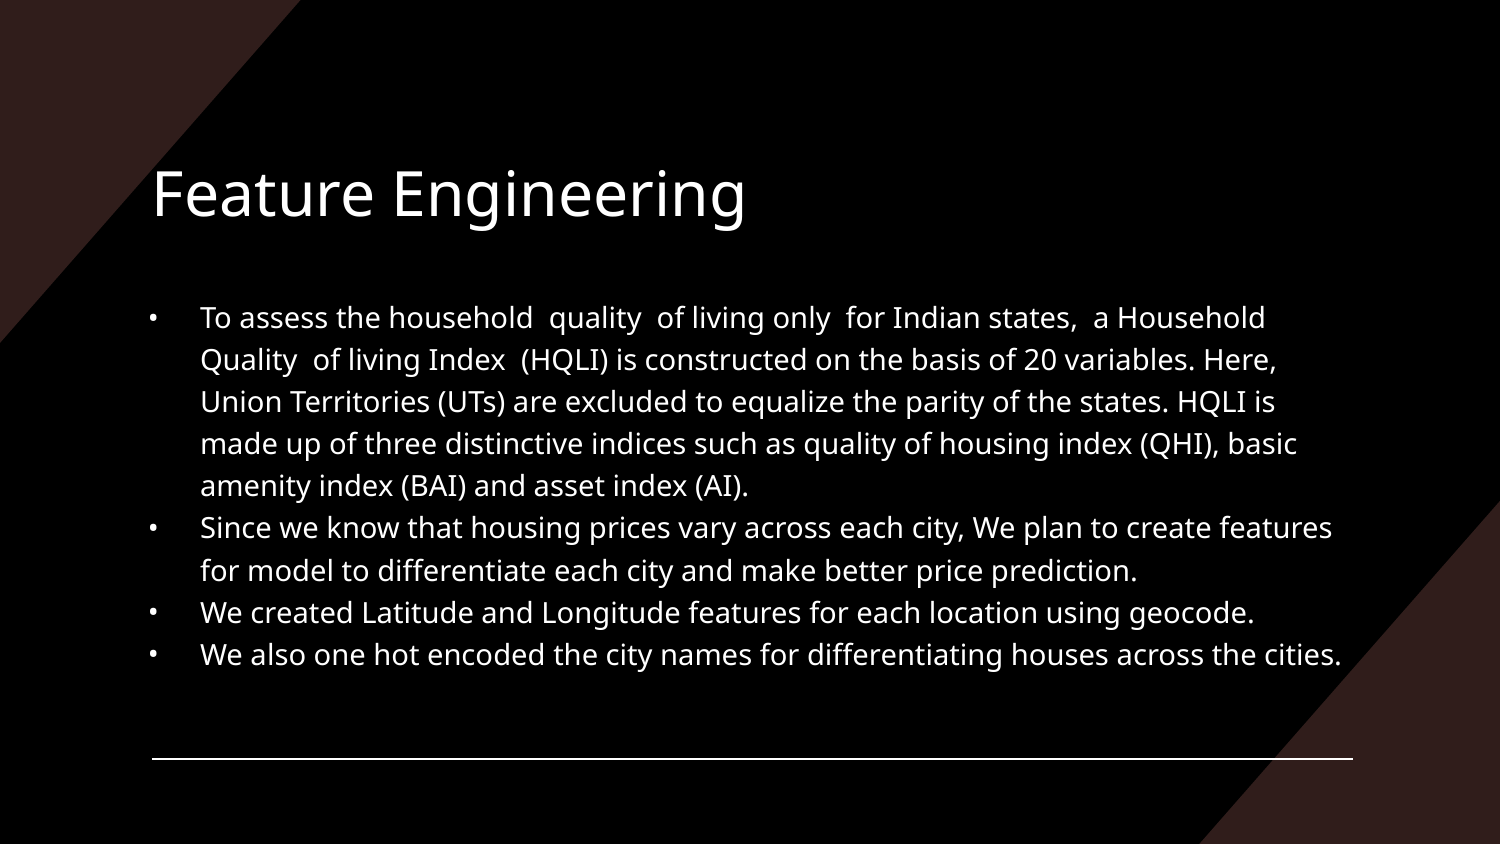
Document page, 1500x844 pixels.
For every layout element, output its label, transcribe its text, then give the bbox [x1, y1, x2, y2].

list To assess the household quality of living only for Indian states, a Household Quality of living Index (HQLI) is constructed on the basis of 20 variables. Here, Union Territories (UTs) are excluded to equalize the parity of the states. HQLI is made up of three distinctive indices such as quality of housing index (QHI), basic amenity index (BAI) and asset index (AI). Since we know that housing prices vary across each city, We plan to create features for model to differentiate each city and make better price prediction. We created Latitude and Longitude features for each location using geocode. We also one hot encoded the city names for differentiating houses across the cities. [113, 286, 1360, 726]
title Feature Engineering [140, 107, 1360, 275]
